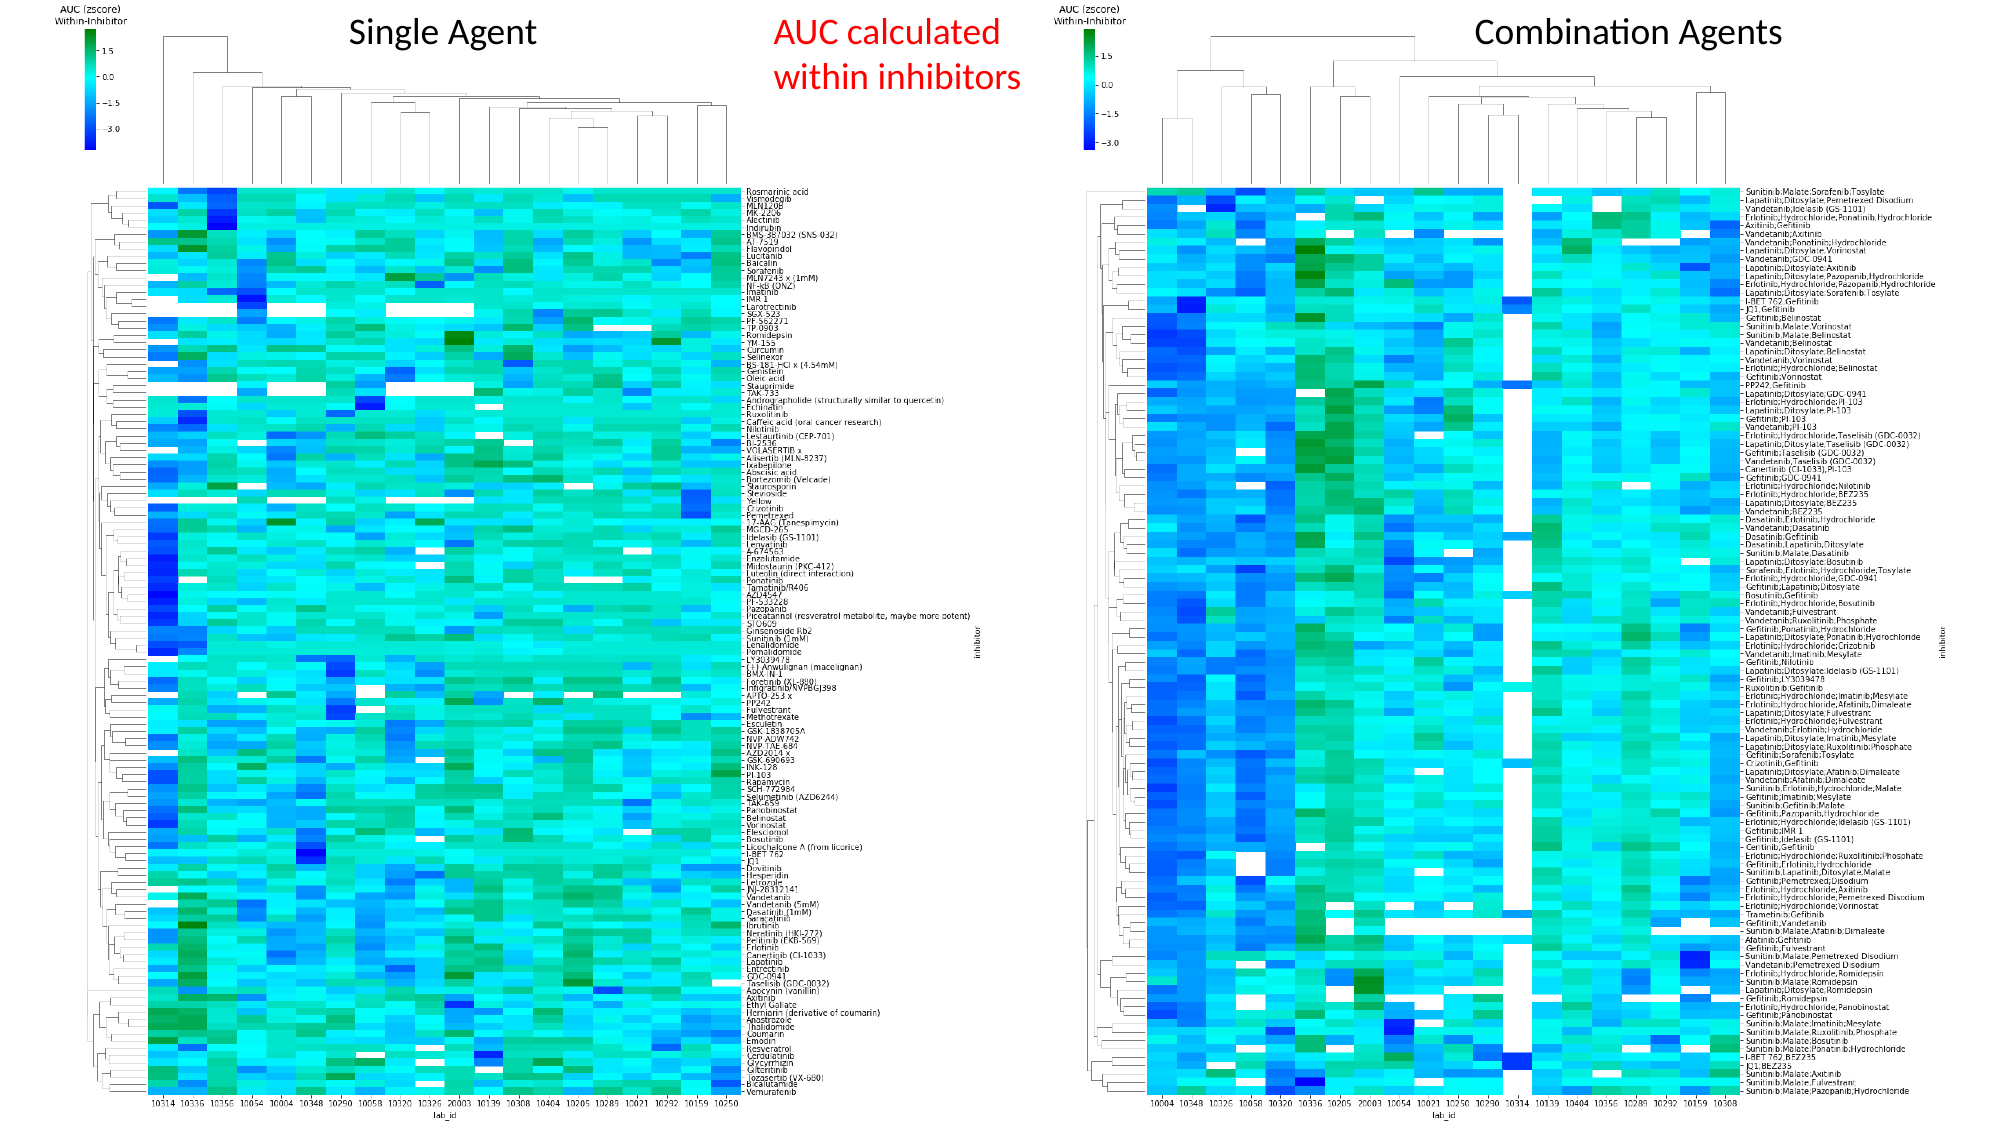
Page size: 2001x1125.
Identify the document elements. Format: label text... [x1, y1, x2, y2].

picture [48, 0, 986, 1125]
text_box AUC calculated within inhibitors [986, 0, 1046, 105]
picture [1047, 0, 1952, 1125]
